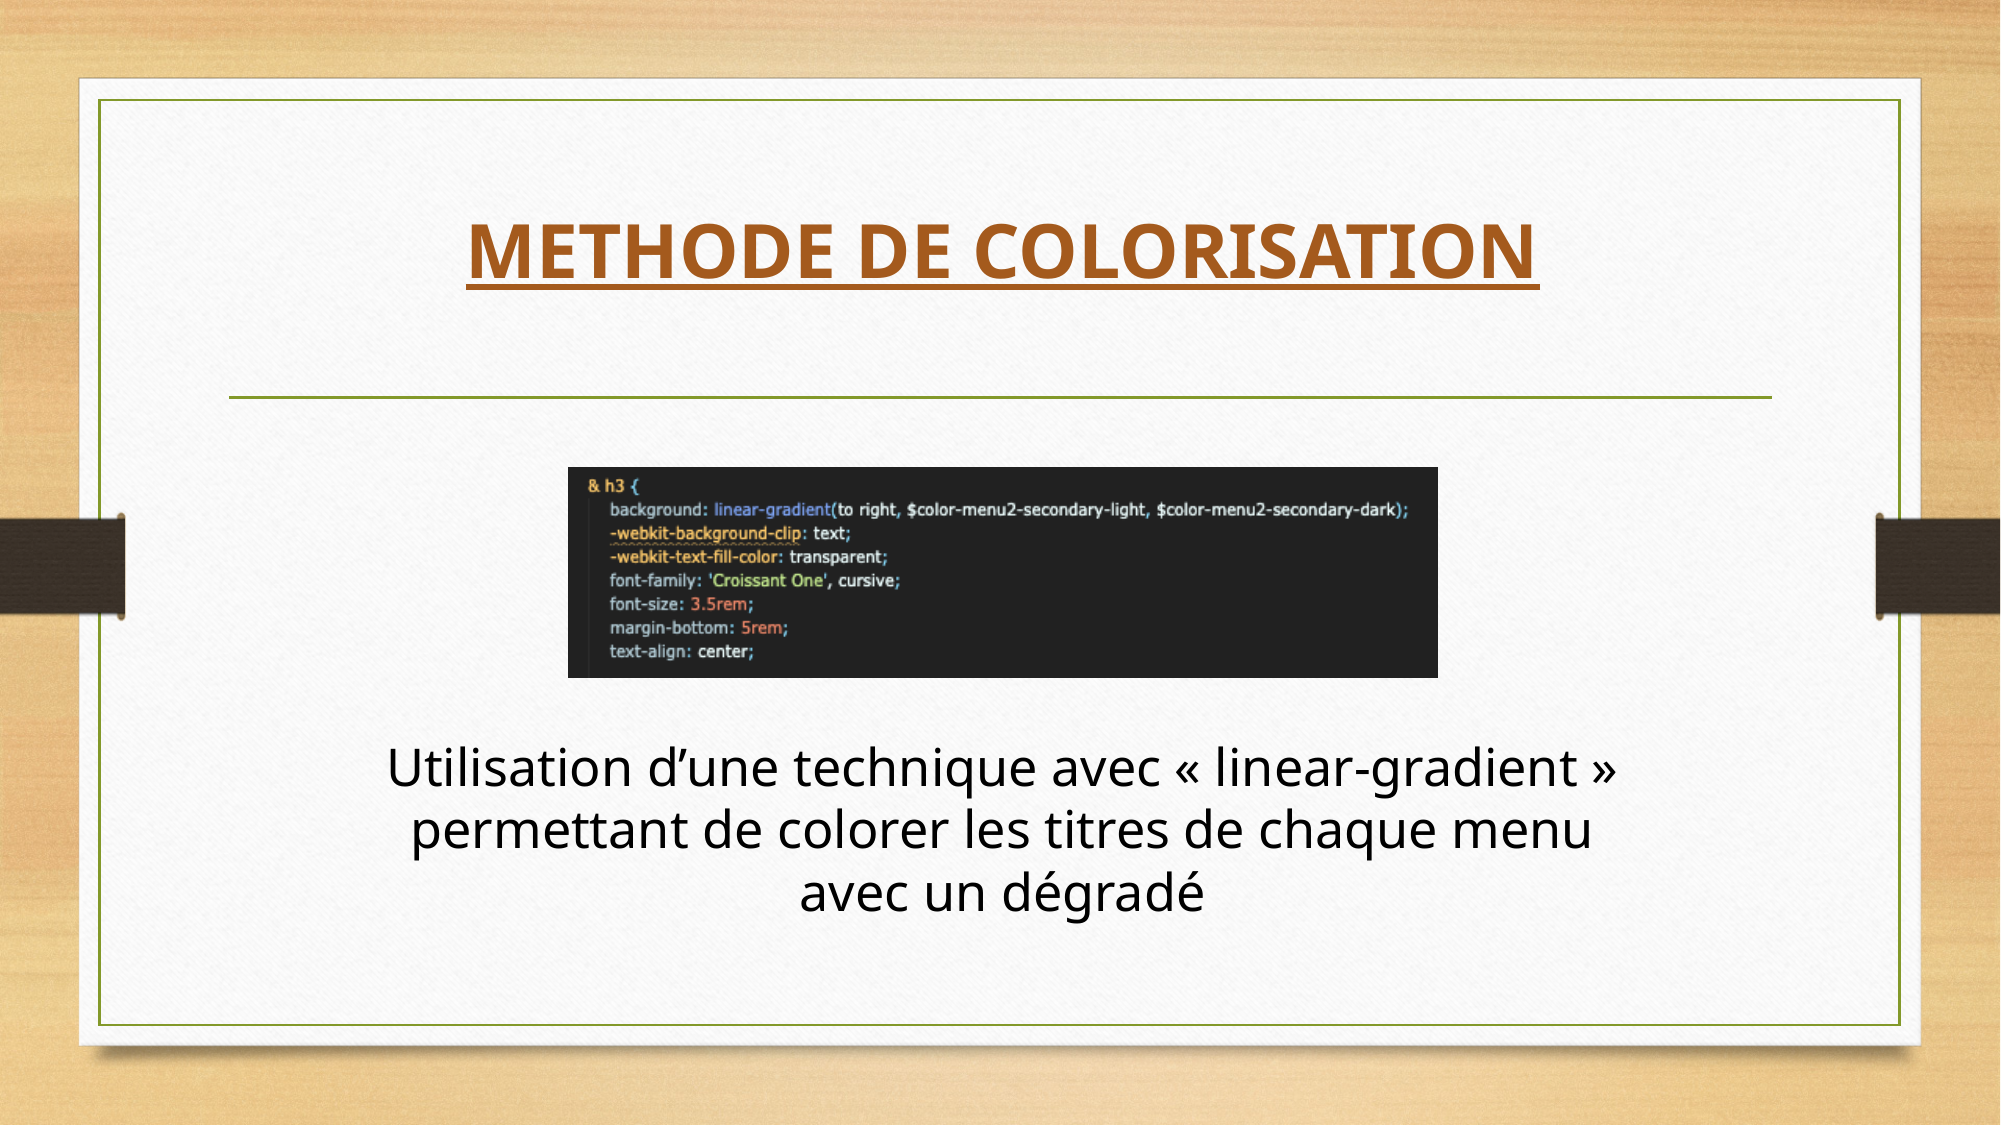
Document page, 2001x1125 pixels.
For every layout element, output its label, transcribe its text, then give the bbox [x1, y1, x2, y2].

picture [0, 0, 2001, 1125]
title METHODE DE COLORISATION [215, 177, 1791, 321]
text_box Utilisation d’une technique avec « linear-gradient » permettant de colorer les titres de chaque menu avec un dégradé [341, 726, 1664, 929]
